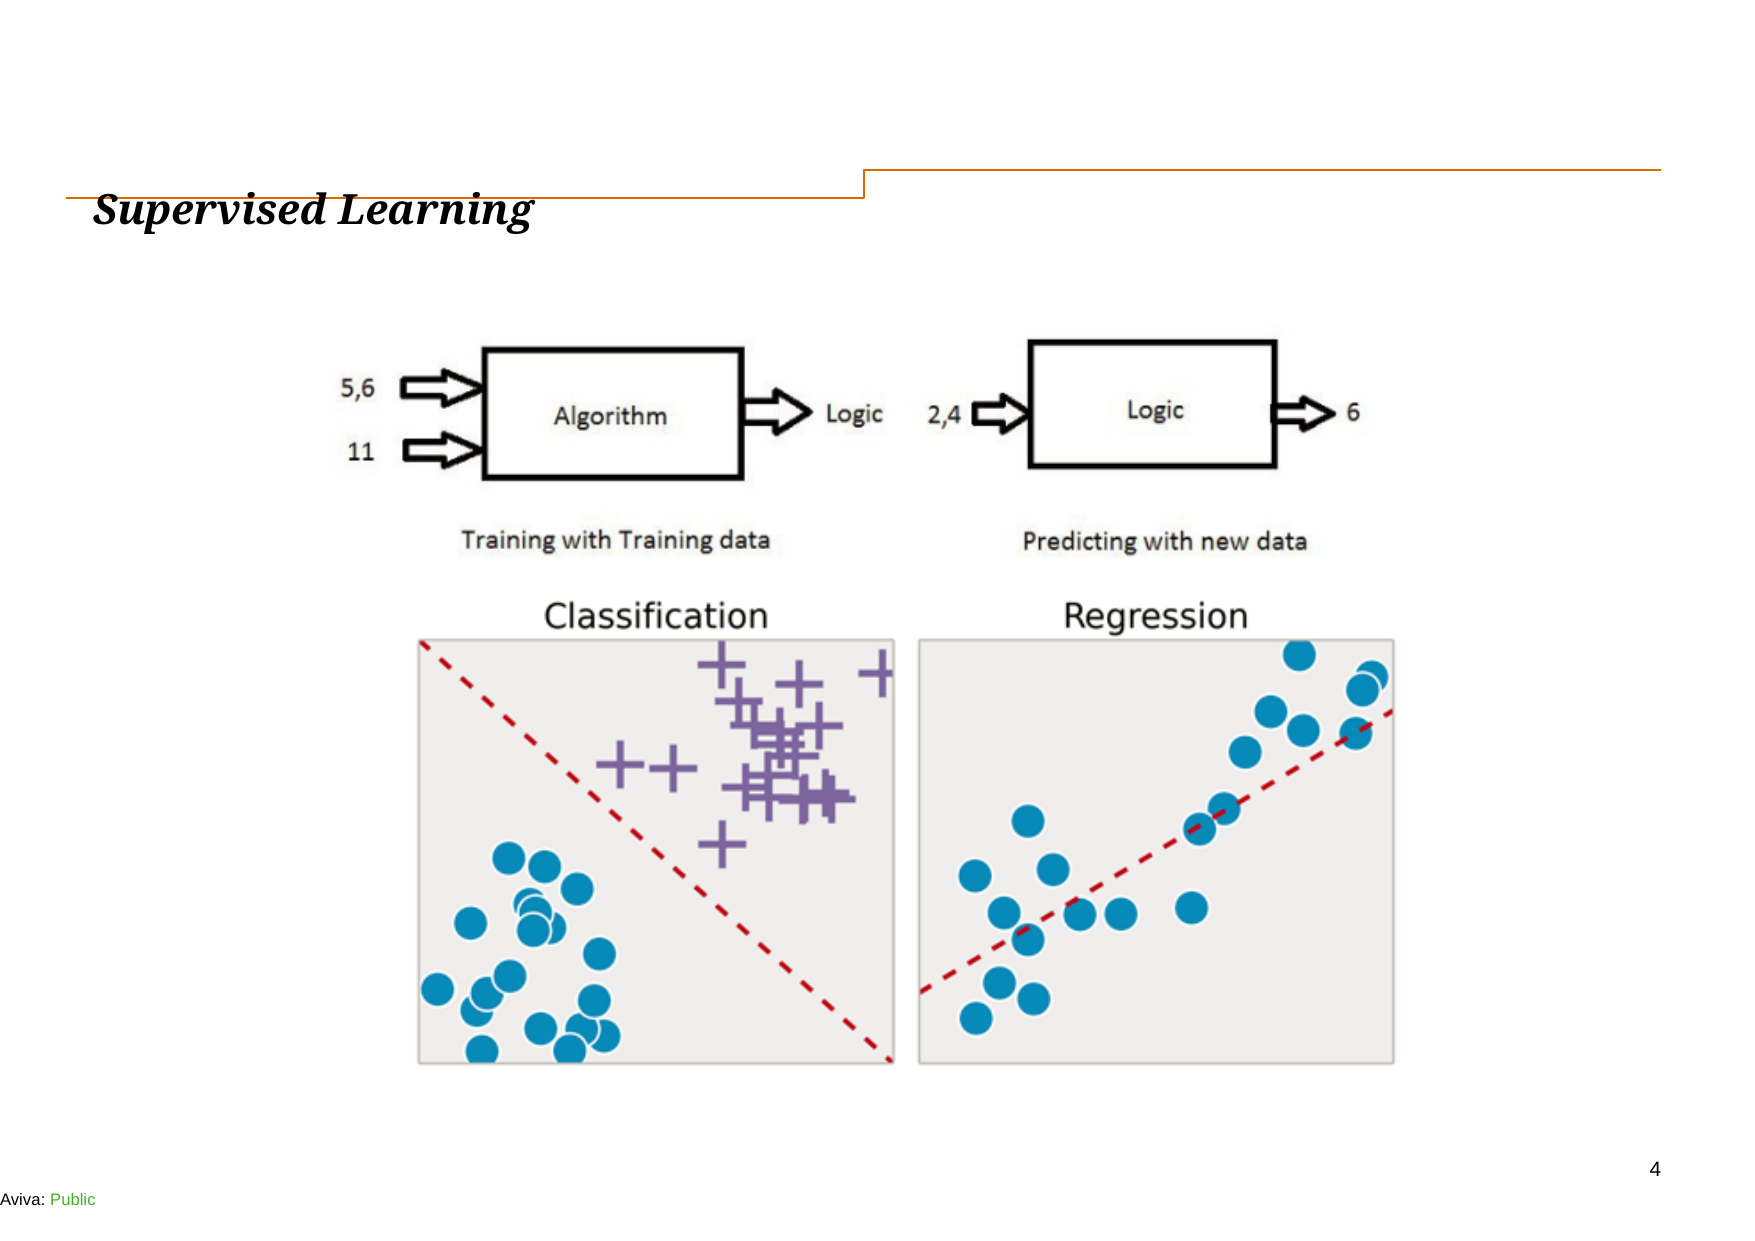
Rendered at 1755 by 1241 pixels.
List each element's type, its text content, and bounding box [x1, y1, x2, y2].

slide_number 4 [1368, 1155, 1662, 1180]
picture [326, 324, 1369, 571]
title Supervised Learning [93, 182, 1662, 329]
picture [405, 588, 1407, 1078]
